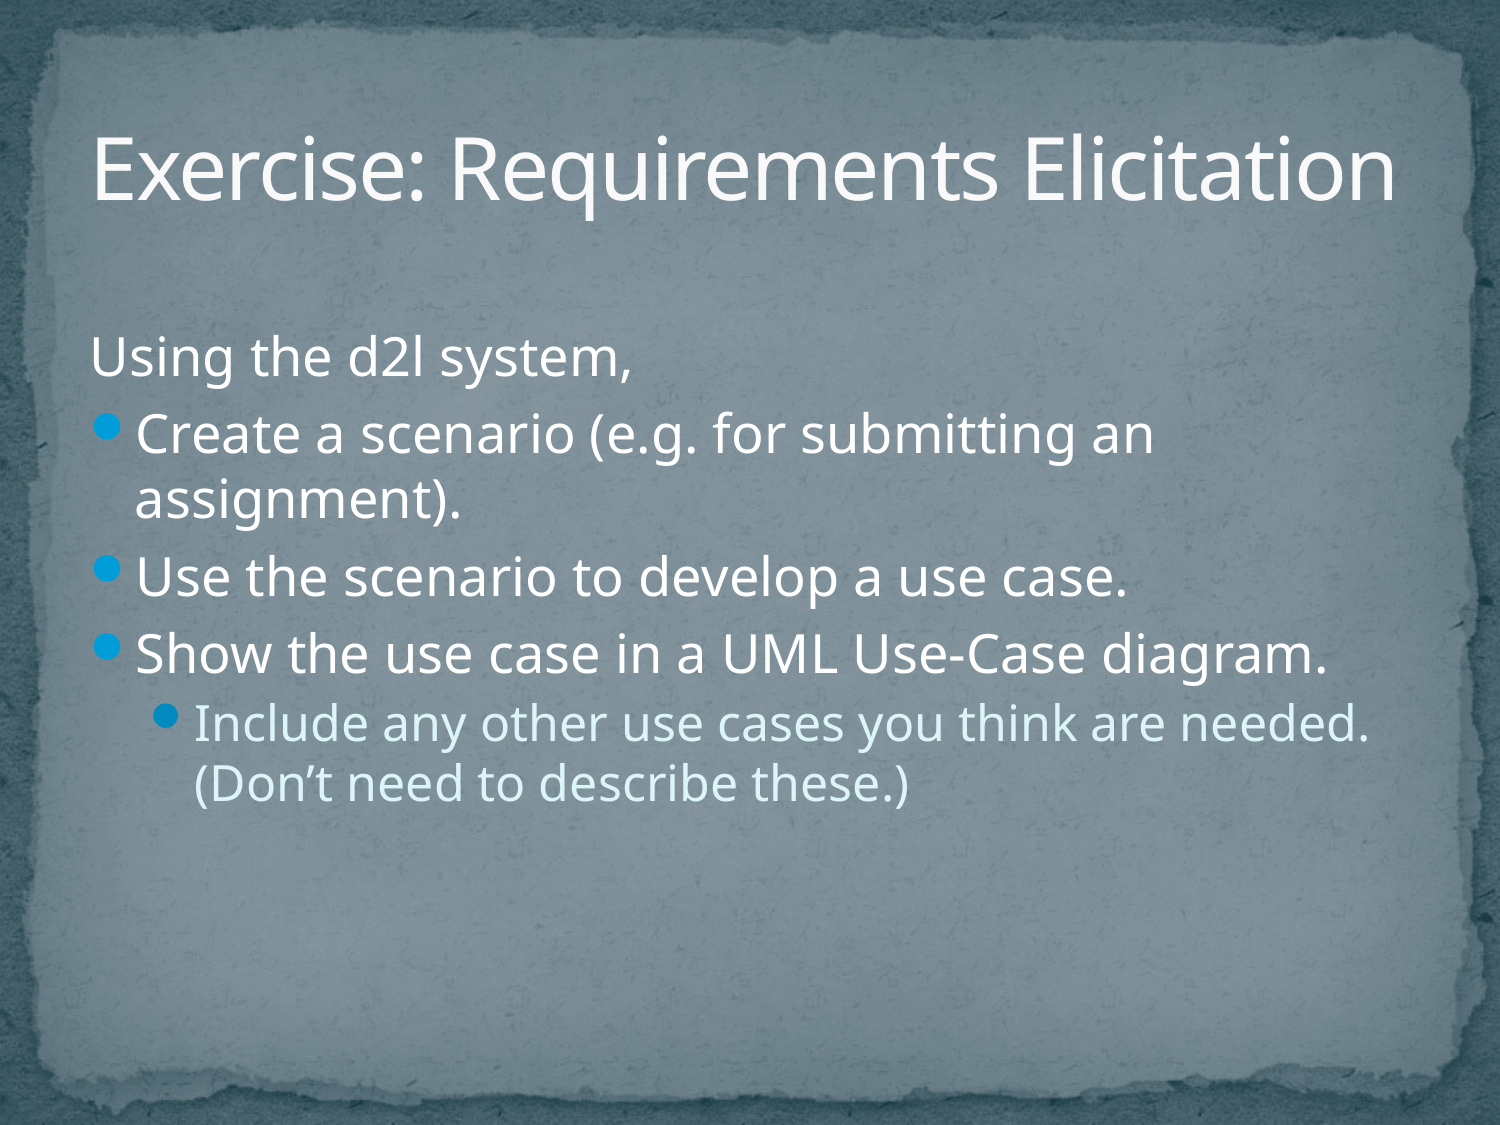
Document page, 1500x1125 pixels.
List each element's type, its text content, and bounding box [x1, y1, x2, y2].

title Exercise: Requirements Elicitation [74, 24, 1425, 225]
list Using the d2l system, Create a scenario (e.g. for submitting an assignment). Use the scenario to develop a use case. Show the use case in a UML Use-Case diagram. Include any other use cases you think are needed. (Don’t need to describe these.) [75, 237, 1425, 1005]
